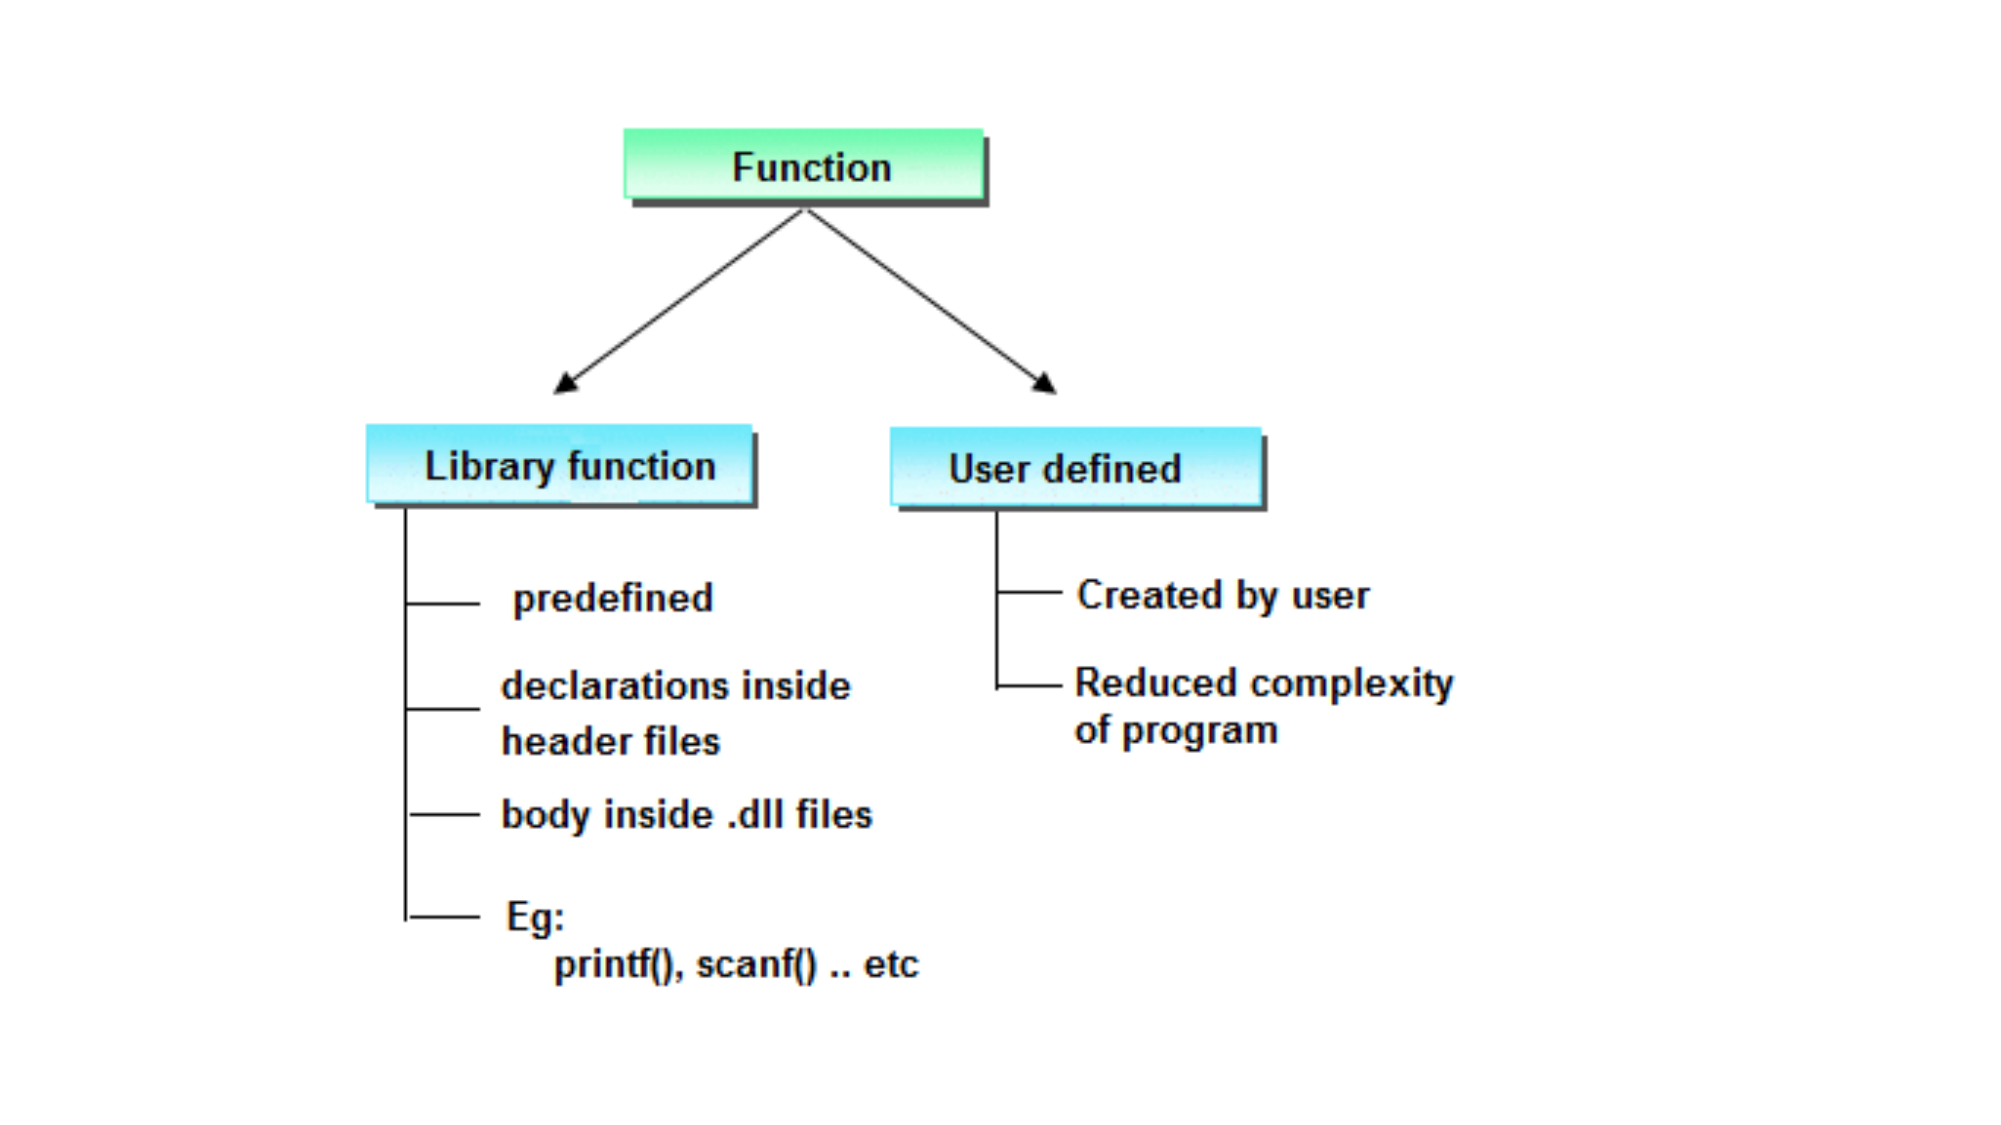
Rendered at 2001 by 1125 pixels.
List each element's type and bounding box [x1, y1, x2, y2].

list [244, 65, 1734, 1060]
